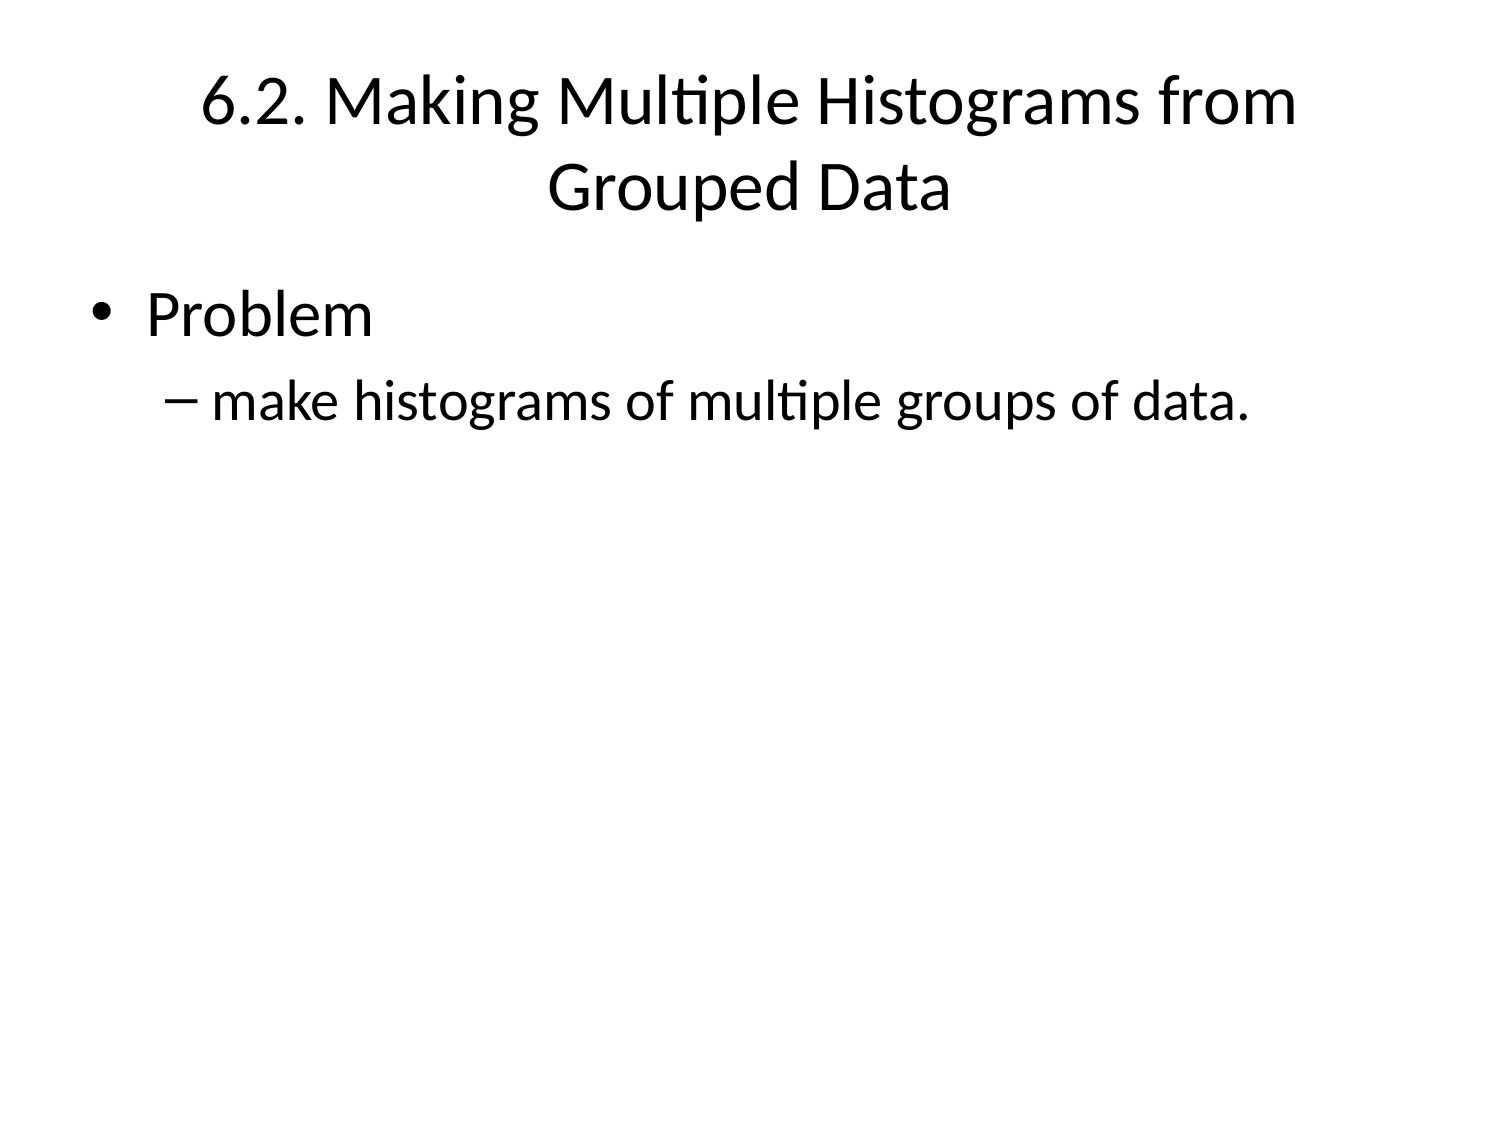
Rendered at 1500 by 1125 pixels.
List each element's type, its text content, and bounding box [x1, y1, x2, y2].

list Problem make histograms of multiple groups of data. [75, 262, 1425, 1005]
title 6.2. Making Multiple Histograms from Grouped Data [75, 45, 1425, 233]
